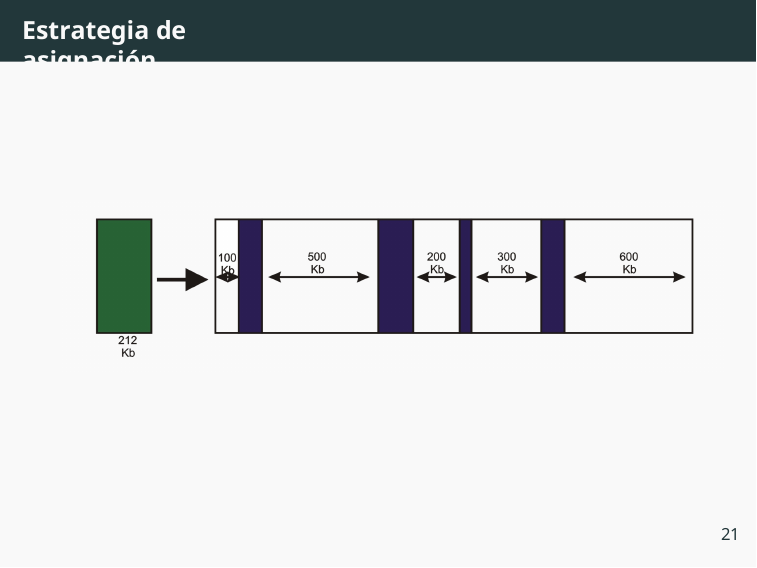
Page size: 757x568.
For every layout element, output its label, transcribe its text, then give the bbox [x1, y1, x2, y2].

text_box [0, 0, 756, 62]
text_box Estrategia de asignación [20, 12, 301, 75]
text_box 21 [712, 520, 743, 544]
picture [58, 198, 724, 372]
